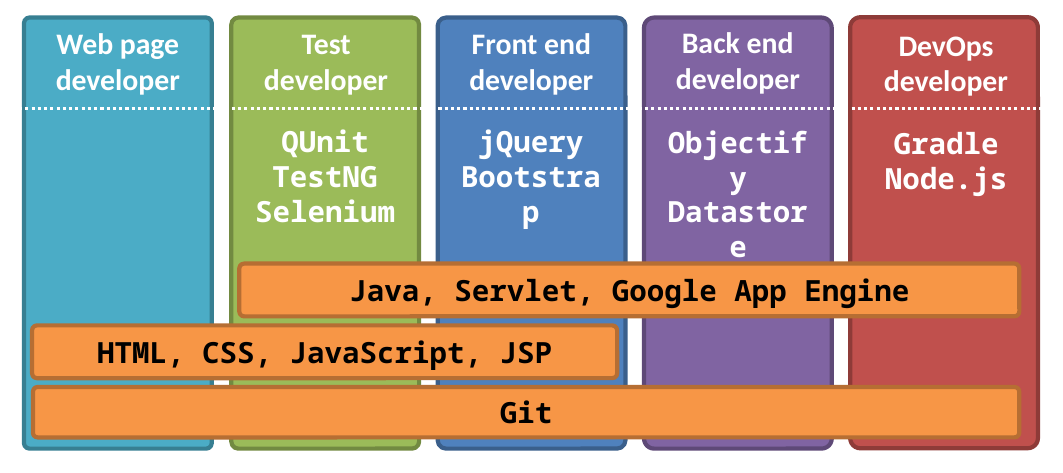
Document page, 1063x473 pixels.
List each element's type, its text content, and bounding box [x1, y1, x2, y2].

text_box [641, 116, 645, 261]
text_box [435, 20, 628, 107]
text_box Front end developer [437, 17, 626, 104]
text_box Web page developer [23, 17, 212, 104]
text_box [435, 116, 628, 261]
text_box [21, 393, 214, 451]
text_box QUnit TestNG Selenium [228, 116, 422, 242]
text_box Back end developer [643, 16, 832, 103]
text_box [435, 319, 628, 384]
text_box [229, 230, 422, 323]
text_box [641, 319, 834, 384]
text_box [21, 116, 214, 407]
text_box [642, 440, 834, 451]
text_box Git [30, 384, 1022, 440]
text_box Java, Servlet, Google App Engine [237, 261, 1022, 319]
text_box Test developer [228, 17, 424, 104]
text_box [21, 18, 214, 107]
text_box Objectify Datastore [642, 116, 834, 261]
text_box DevOps developer [854, 18, 1038, 106]
text_box [435, 440, 628, 451]
text_box [848, 116, 1041, 451]
text_box Gradle Node.js [852, 116, 1041, 245]
text_box HTML, CSS, JavaScript, JSP [29, 323, 620, 381]
text_box jQuery Bootstrap [436, 116, 626, 242]
text_box [229, 440, 422, 451]
text_box [641, 21, 834, 107]
text_box [21, 116, 26, 128]
text_box [848, 15, 1041, 107]
